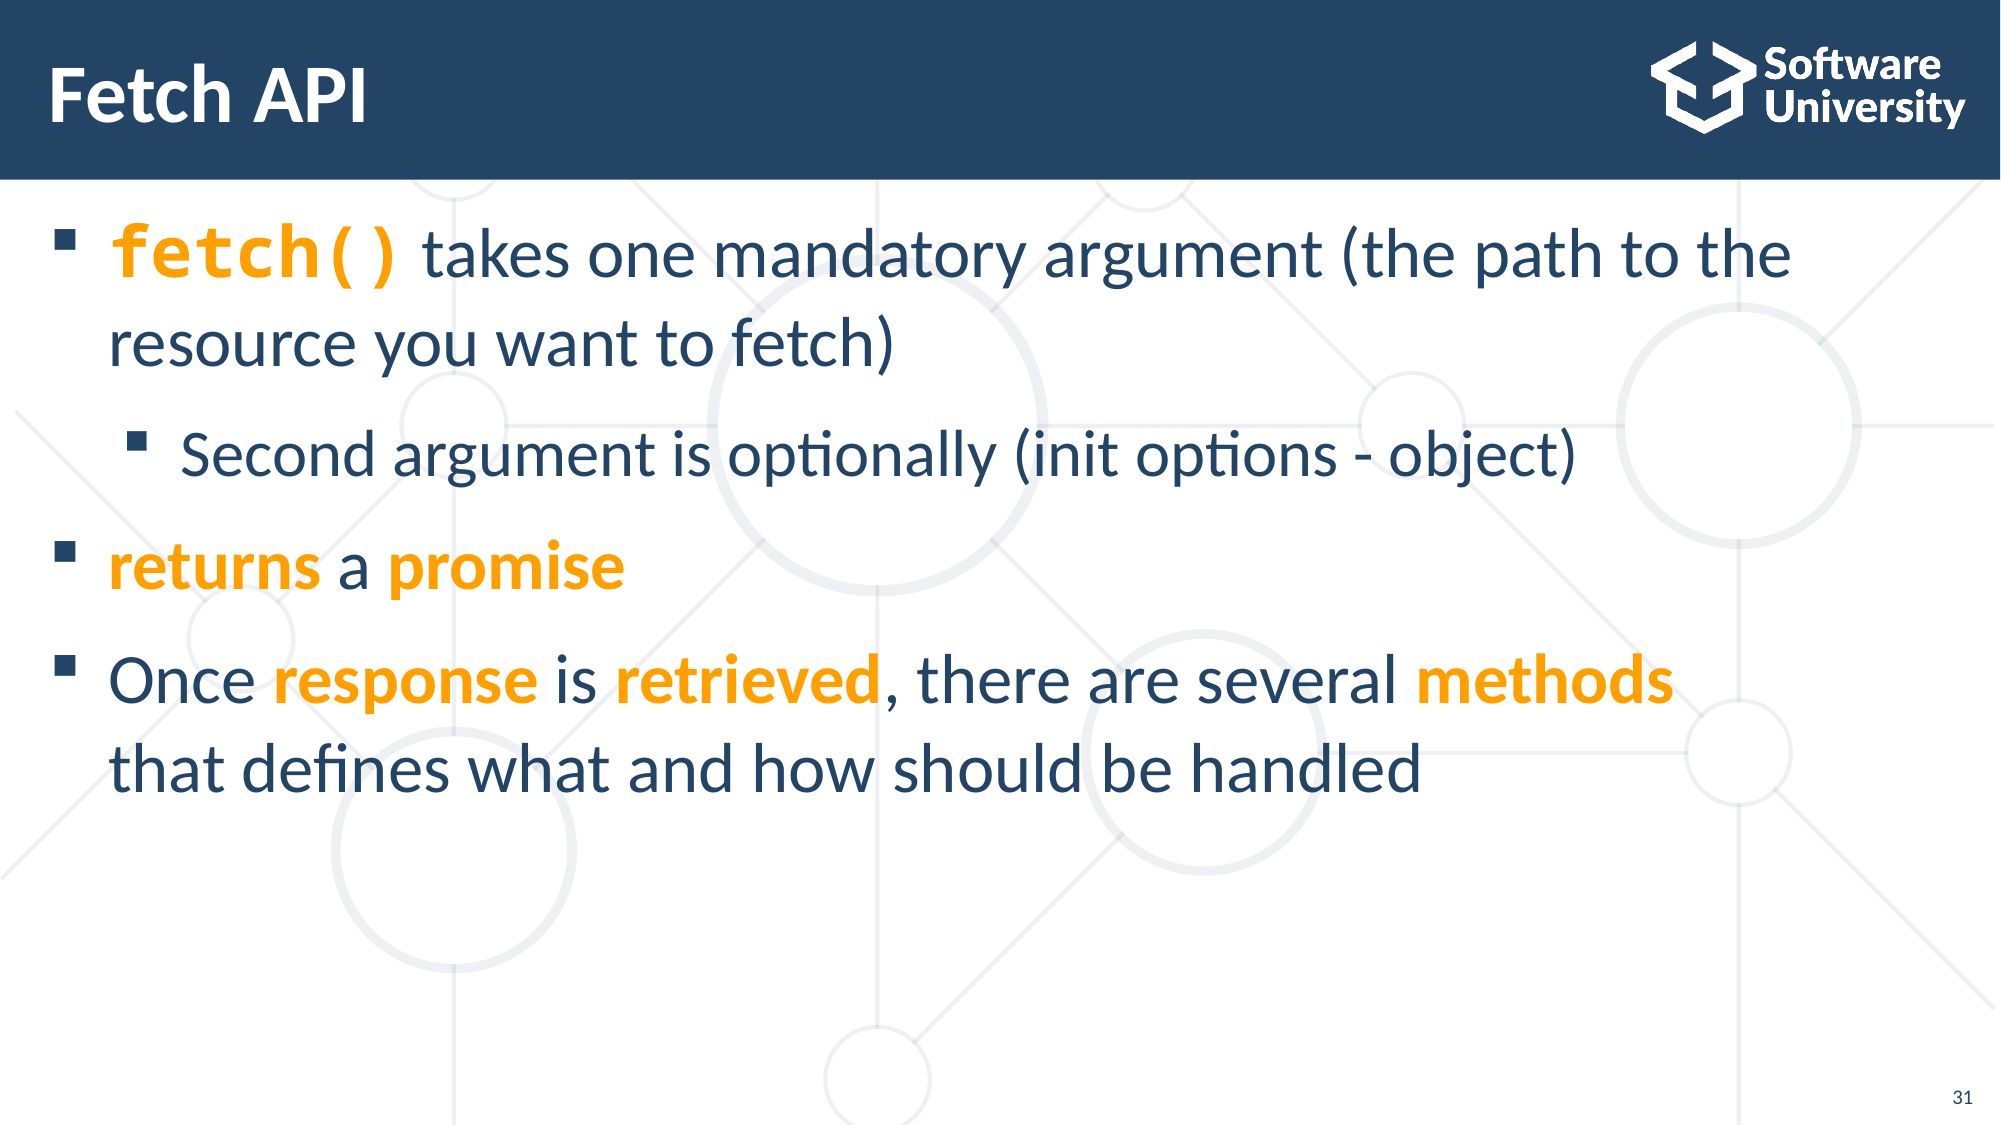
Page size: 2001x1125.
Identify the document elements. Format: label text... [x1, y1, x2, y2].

list fetch() takes one mandatory argument (the path to the resource you want to fetch) Second argument is optionally (init options - object) returns a promise Once response is retrieved, there are several methods that defines what and how should be handled [31, 196, 1970, 1104]
slide_number 31 [1927, 1067, 1989, 1117]
picture [1651, 41, 1966, 134]
title Fetch API [31, 16, 1625, 162]
